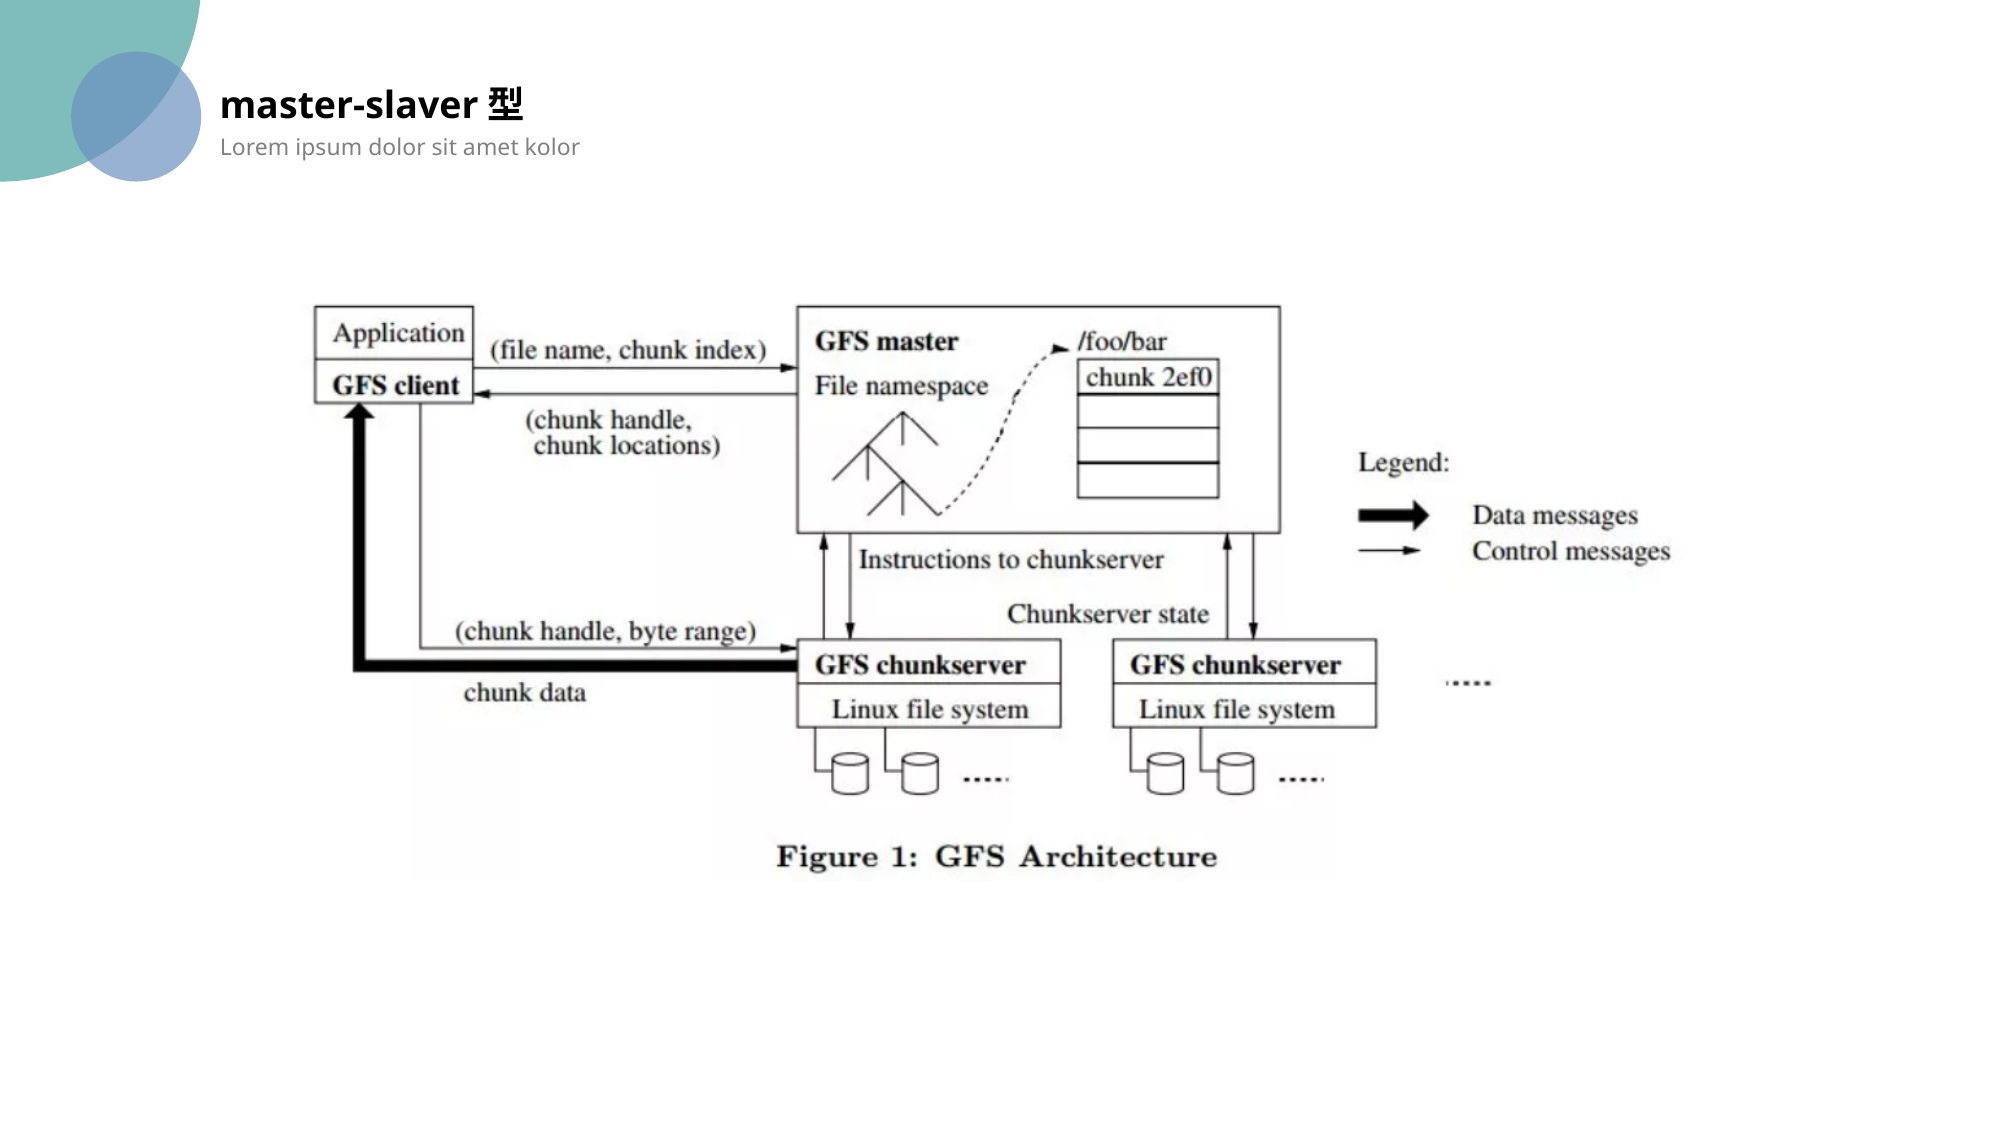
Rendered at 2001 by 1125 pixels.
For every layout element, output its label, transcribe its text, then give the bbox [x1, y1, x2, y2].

text_box master-slaver型 [204, 73, 541, 134]
text_box [70, 50, 203, 183]
text_box [0, 0, 202, 183]
text_box Lorem ipsum dolor sit amet kolor [205, 125, 596, 168]
picture [288, 253, 1712, 904]
